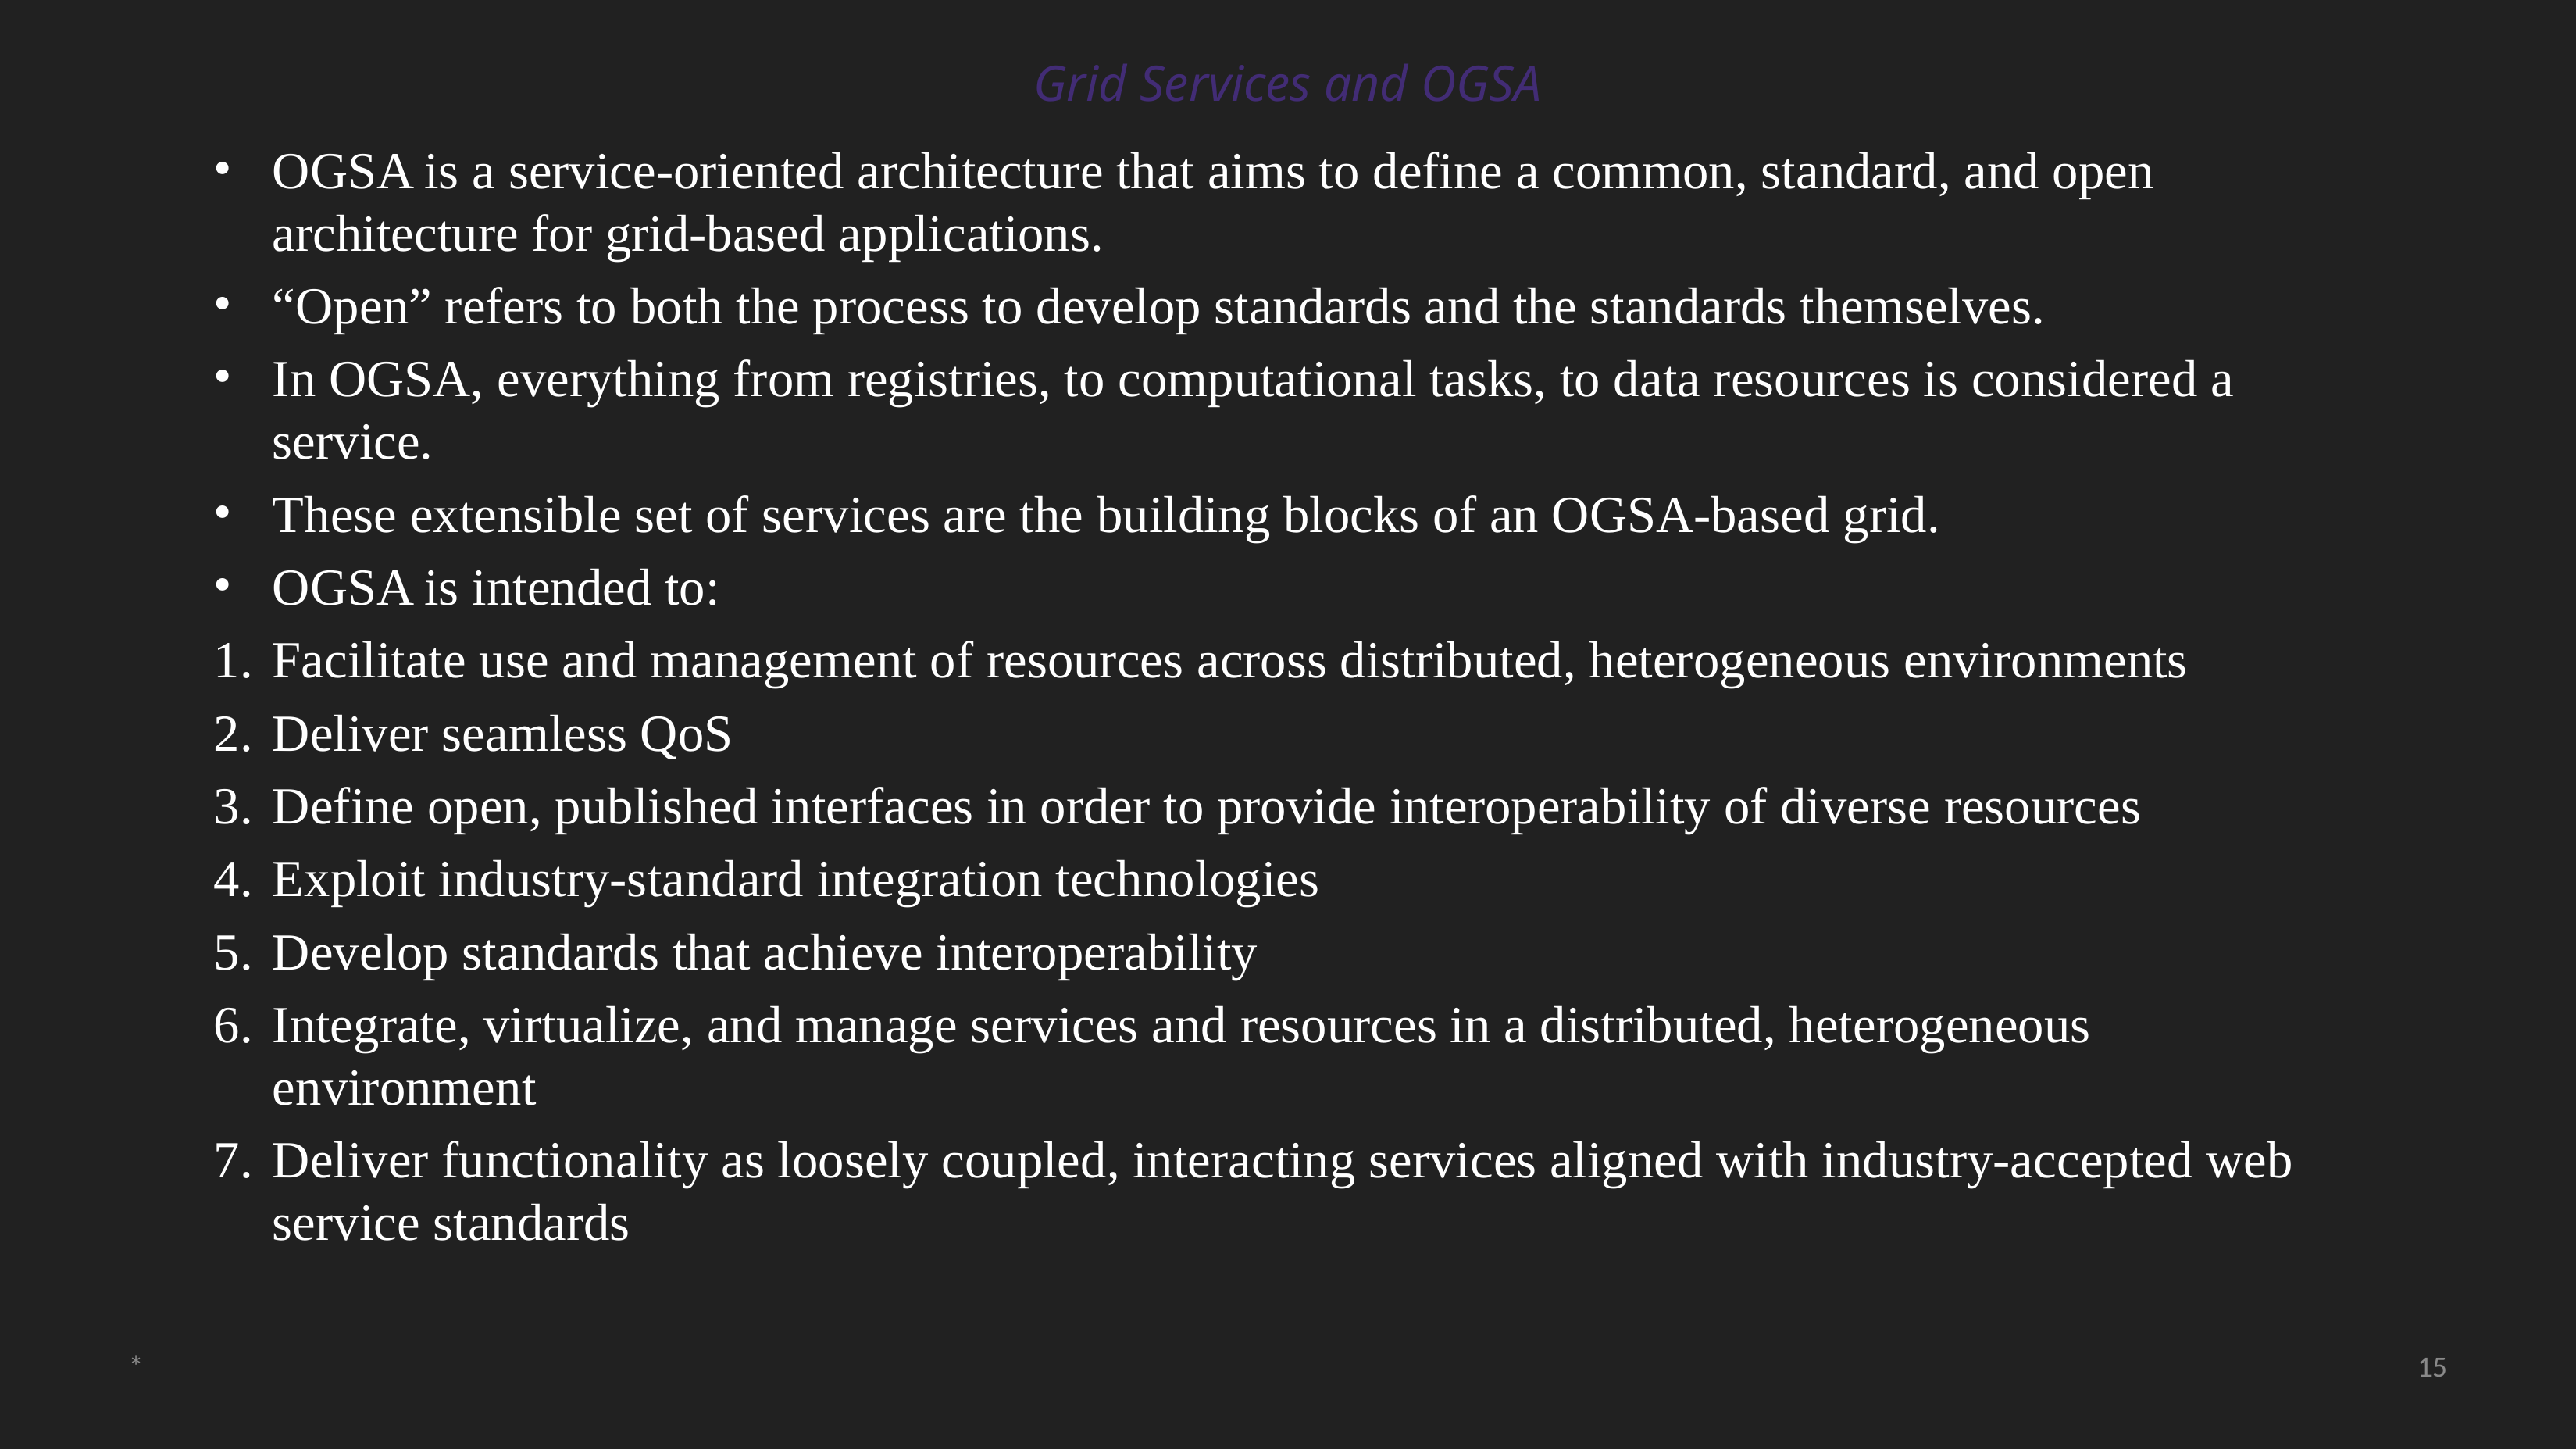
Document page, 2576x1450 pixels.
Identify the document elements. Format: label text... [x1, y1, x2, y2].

text_box * [128, 1348, 722, 1384]
title Grid Services and OGSA [74, 52, 2502, 295]
list OGSA is a service-oriented architecture that aims to define a common, standard, and open architecture for grid-based applications. “Open” refers to both the process to develop standards and the standards themselves. In OGSA, everything from registries, to computational tasks, to data resources is considered a service. These extensible set of services are the building blocks of an OGSA-based grid. OGSA is intended to: Facilitate use and management of resources across distributed, heterogeneous environments Deliver seamless QoS Define open, published interfaces in order to provide interoperability of diverse resources Exploit industry-standard integration technologies Develop standards that achieve interoperability Integrate, virtualize, and manage services and resources in a distributed, heterogeneous environment Deliver functionality as loosely coupled, interacting services aligned with industry-accepted web service standards [213, 136, 2323, 1251]
text_box ‹#› [1854, 1348, 2447, 1384]
